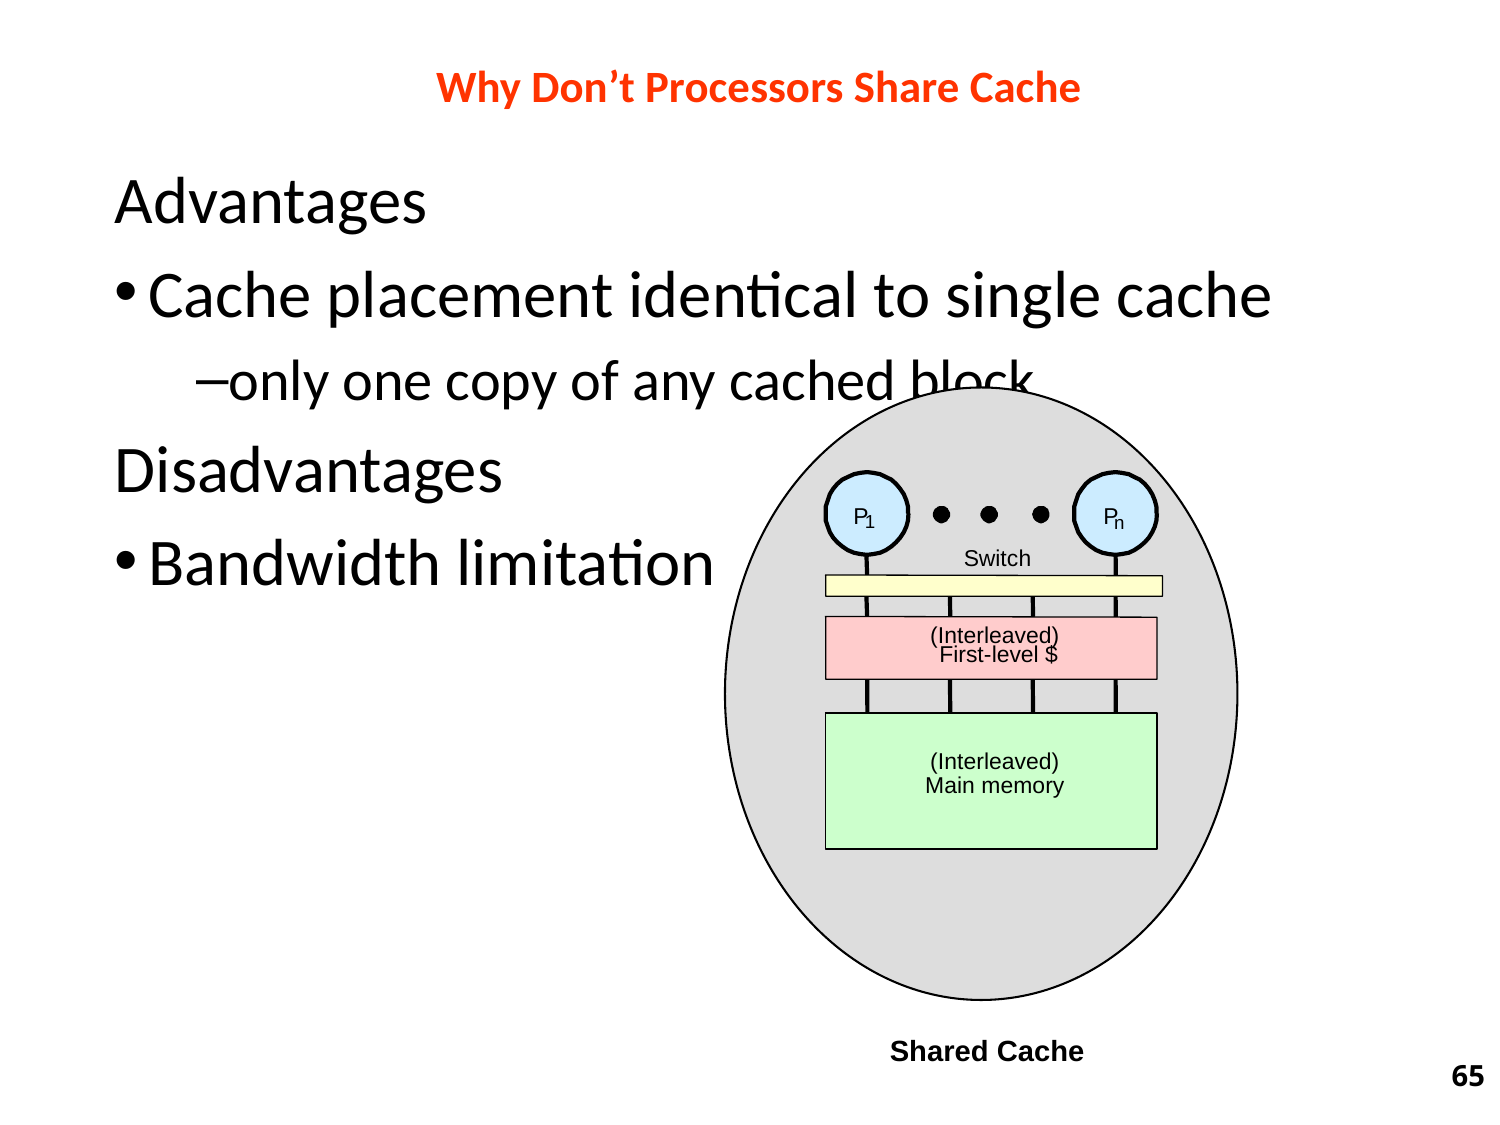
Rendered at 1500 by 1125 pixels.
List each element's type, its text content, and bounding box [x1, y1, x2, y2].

text_box 65 [1187, 1049, 1500, 1125]
list Advantages Cache placement identical to single cache only one copy of any cached block Disadvantages Bandwidth limitation [99, 149, 1388, 950]
title Why Don’t Processors Share Cache [75, 50, 1444, 120]
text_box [724, 387, 1238, 1068]
